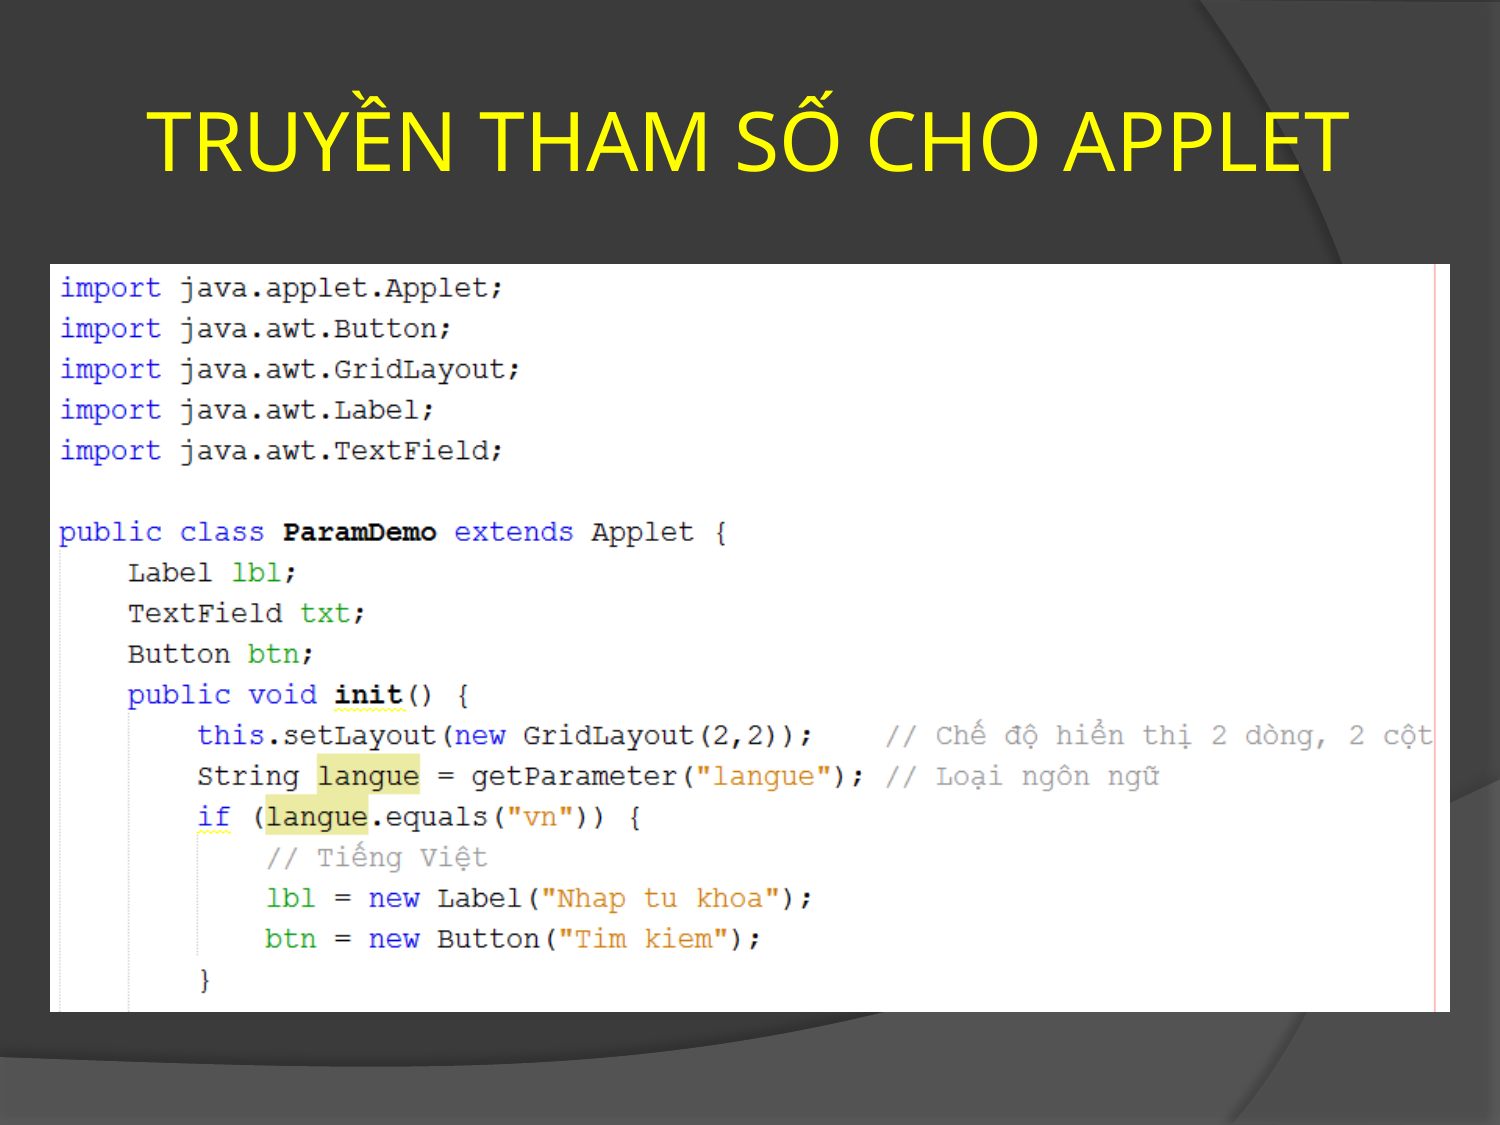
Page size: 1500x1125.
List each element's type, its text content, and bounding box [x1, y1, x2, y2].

picture [49, 264, 1451, 1012]
title TRUYỀN THAM SỐ CHO APPLET [75, 45, 1424, 233]
